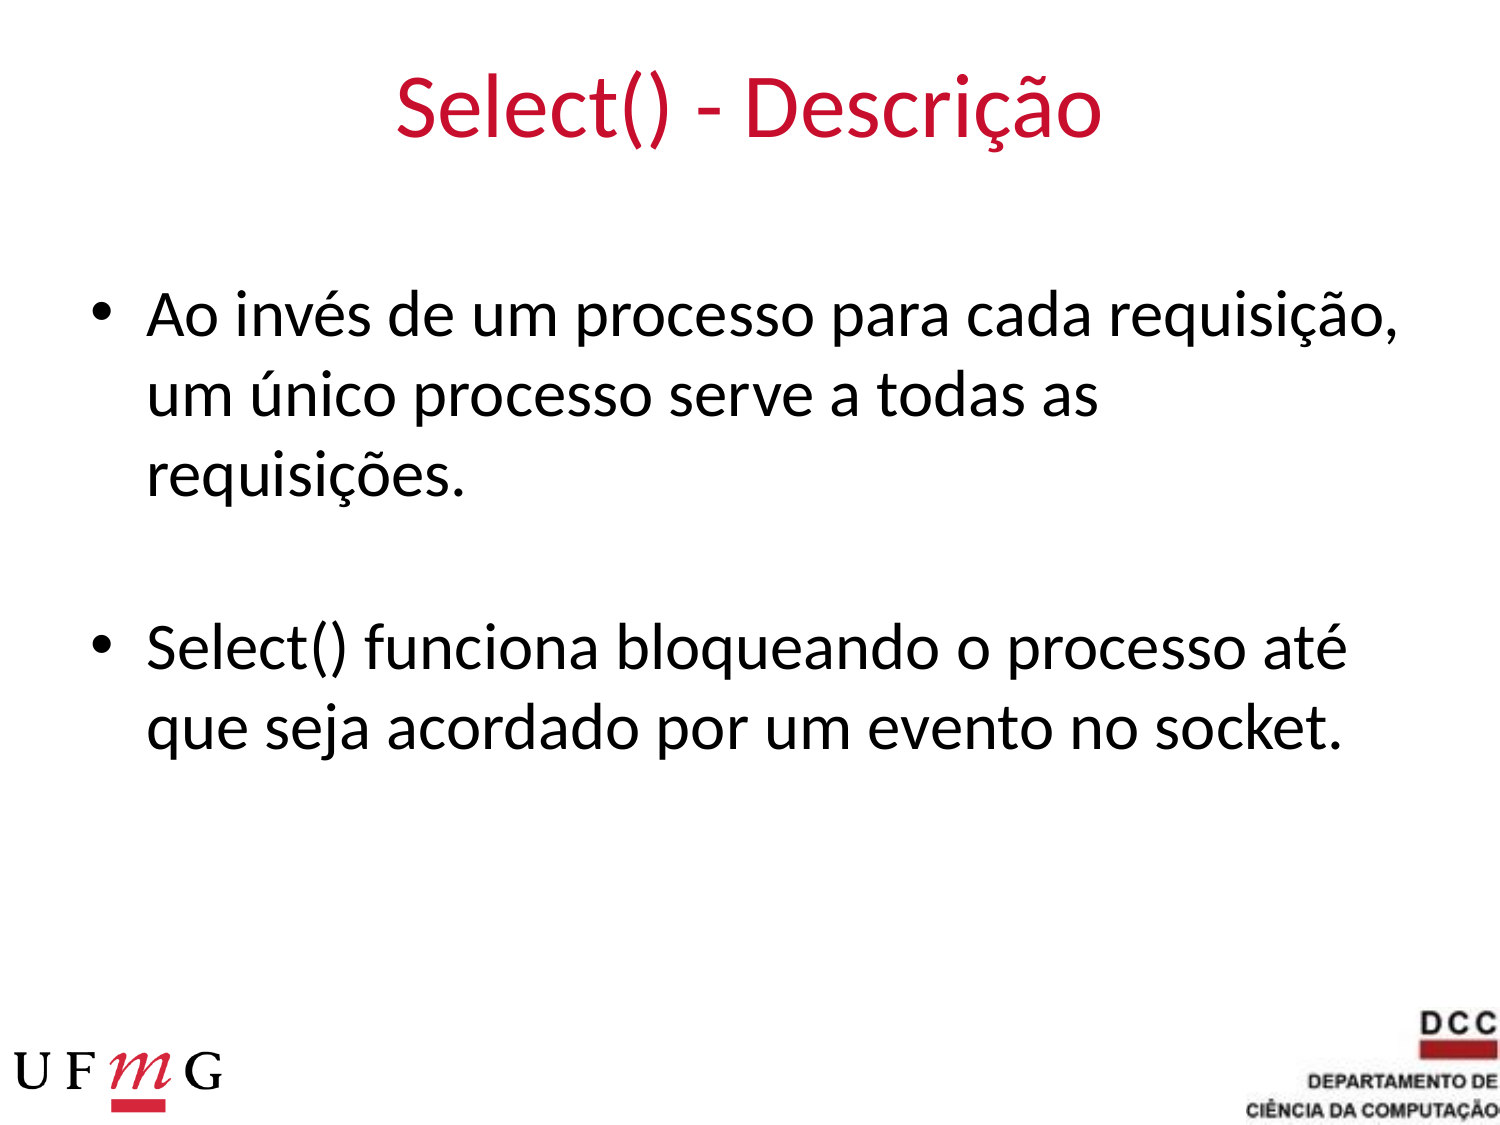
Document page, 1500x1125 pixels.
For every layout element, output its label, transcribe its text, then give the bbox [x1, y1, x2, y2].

title Select() - Descrição [75, 7, 1425, 195]
picture [1246, 1007, 1500, 1125]
list Ao invés de um processo para cada requisição, um único processo serve a todas as requisições. Select() funciona bloqueando o processo até que seja acordado por um evento no socket. [75, 262, 1425, 1005]
picture [5, 1034, 231, 1123]
